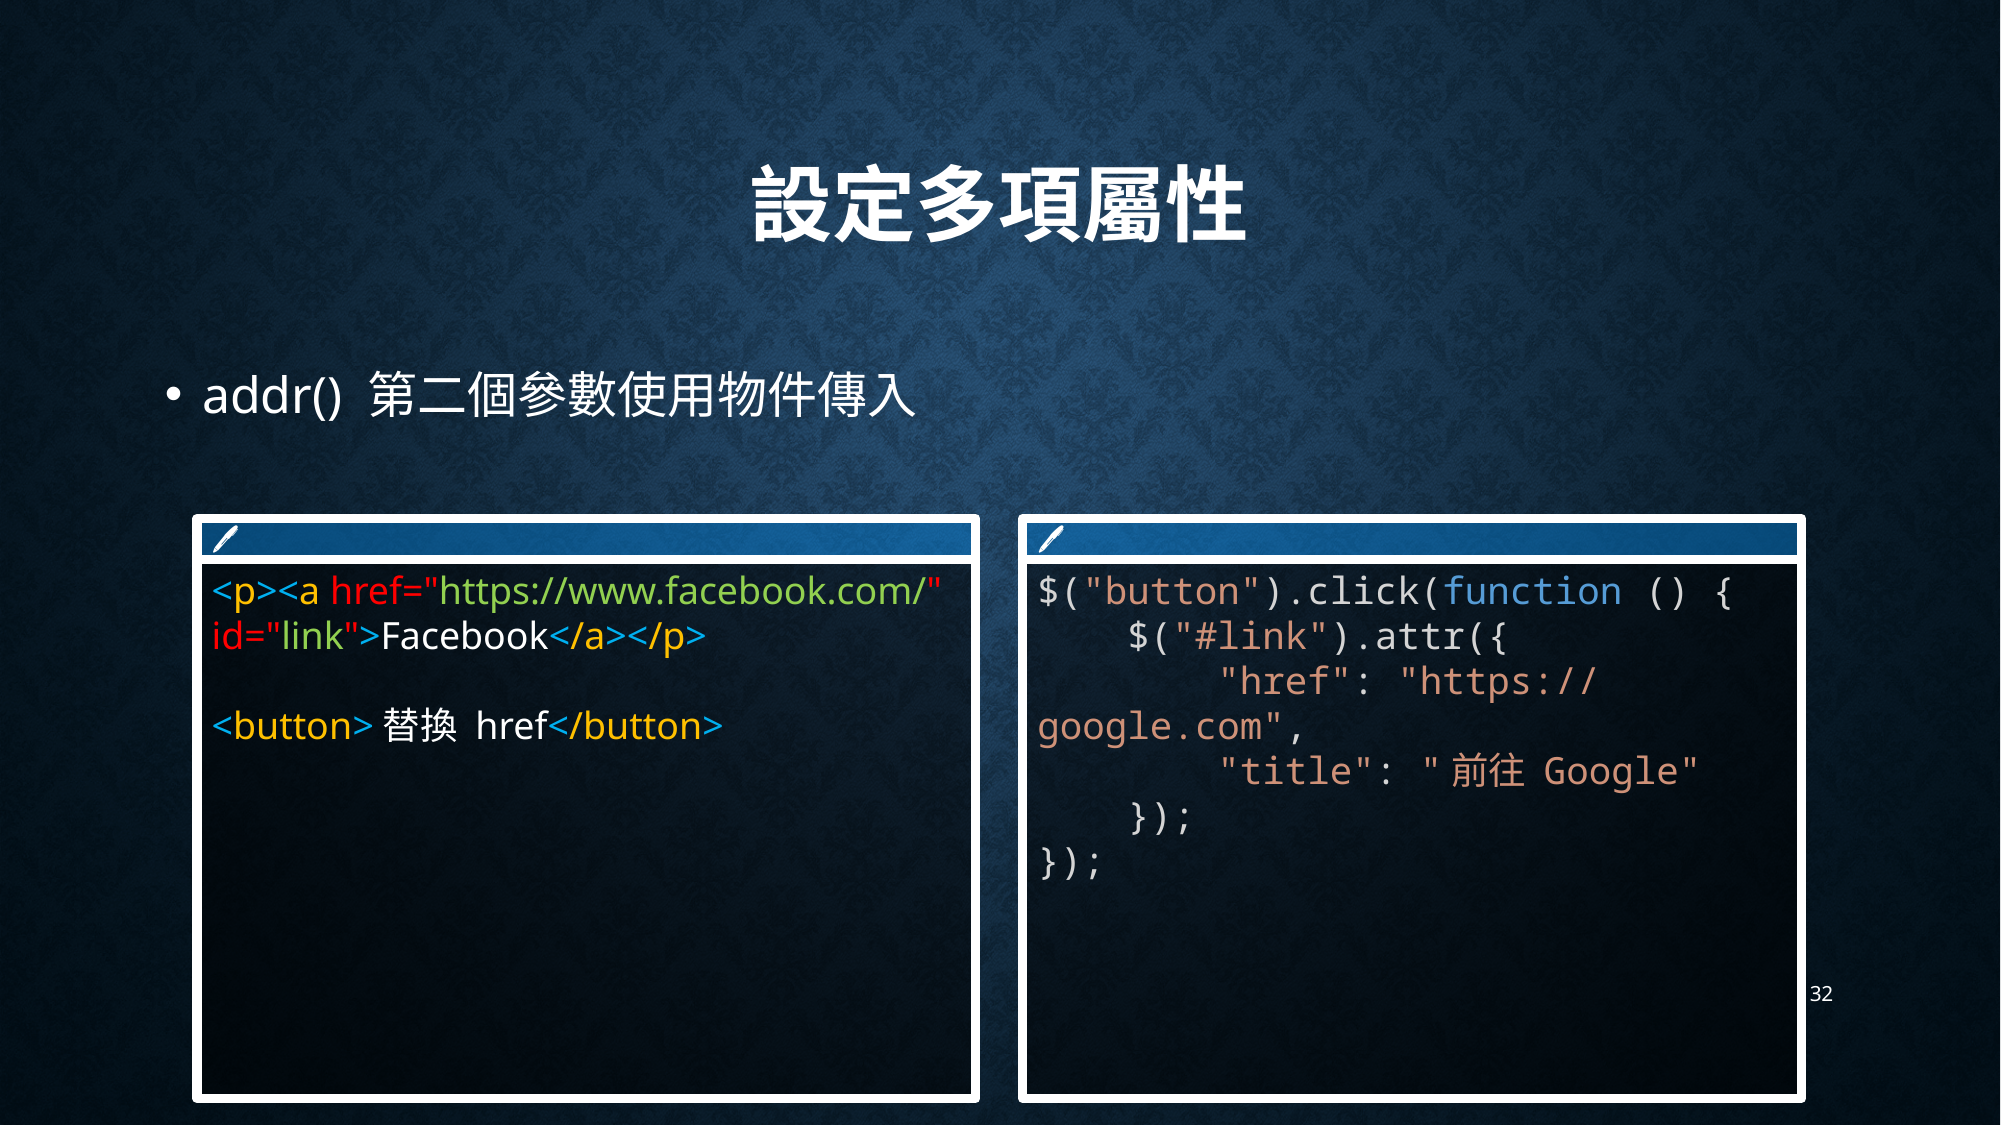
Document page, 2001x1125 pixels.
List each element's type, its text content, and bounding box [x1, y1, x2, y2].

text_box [196, 518, 977, 1099]
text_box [1022, 518, 1803, 1099]
list addr() 第二個參數使用物件傳入 [149, 343, 1849, 950]
slide_number 32 [1807, 965, 1849, 1025]
title 設定多項屬性 [149, 99, 1849, 318]
